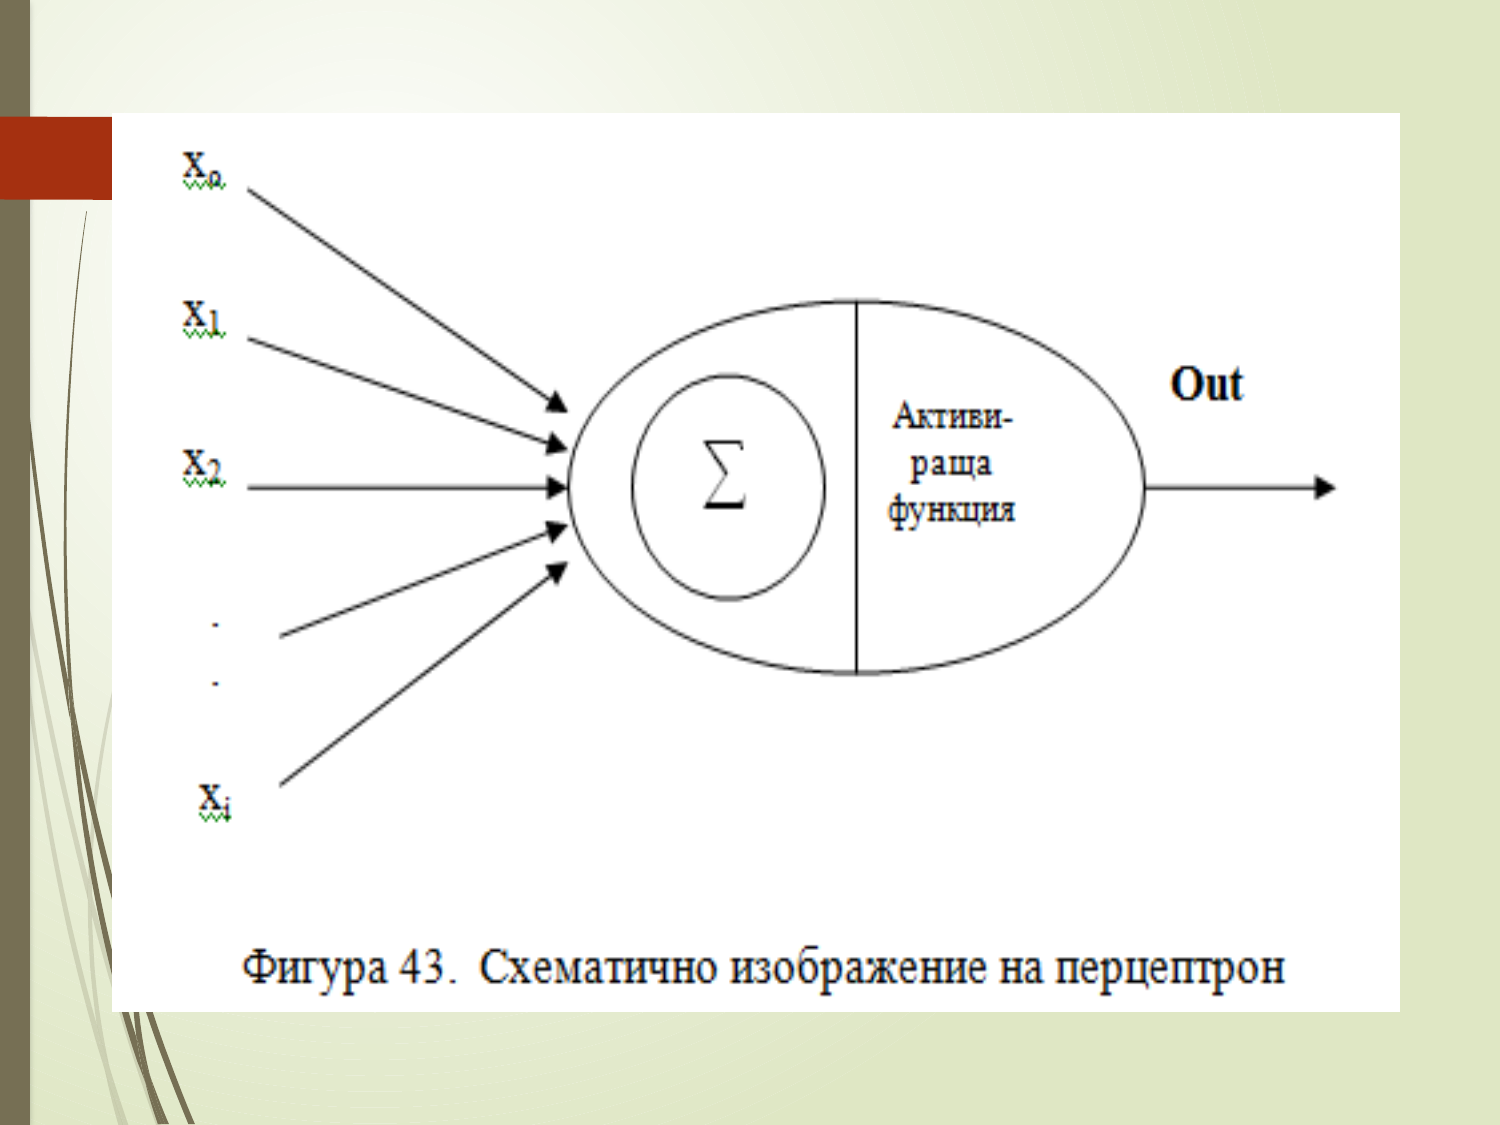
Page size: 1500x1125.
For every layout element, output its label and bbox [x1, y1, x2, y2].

text_box [111, 113, 1400, 1012]
